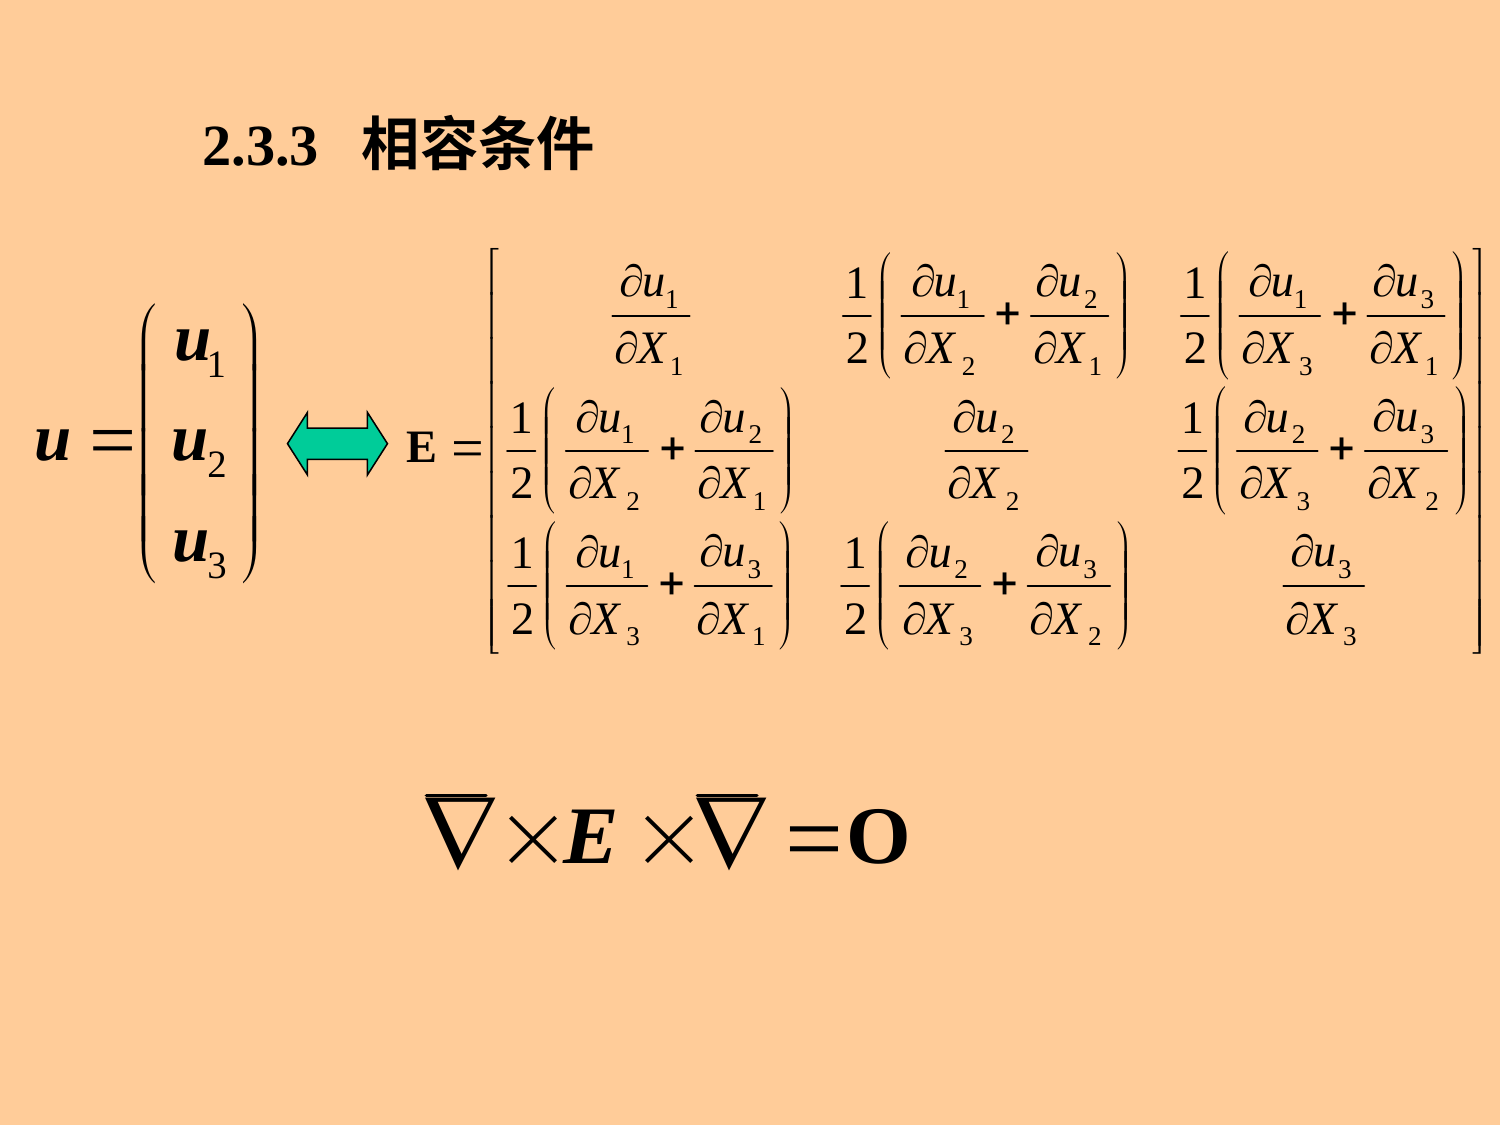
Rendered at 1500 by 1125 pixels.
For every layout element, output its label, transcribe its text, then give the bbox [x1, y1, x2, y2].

text_box 2.3.3 相容条件 [187, 99, 650, 185]
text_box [399, 237, 1500, 665]
text_box [287, 412, 388, 475]
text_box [412, 774, 925, 884]
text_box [23, 287, 275, 600]
